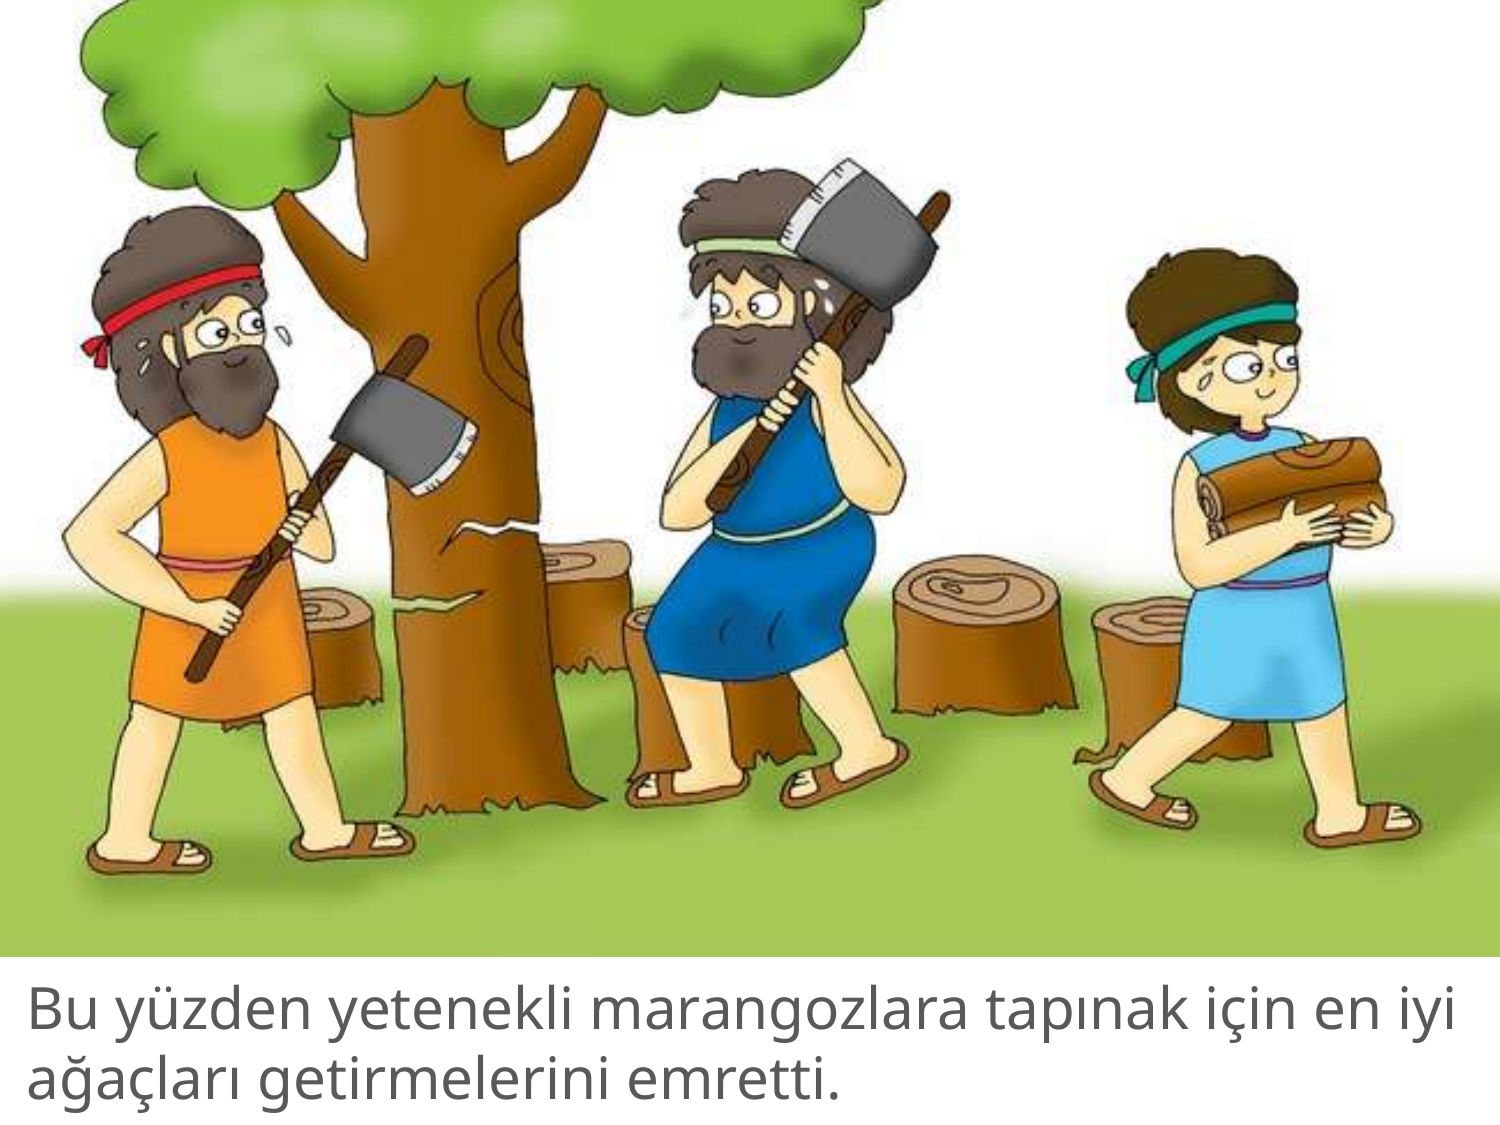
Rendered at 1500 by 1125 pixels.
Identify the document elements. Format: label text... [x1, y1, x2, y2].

picture [0, 0, 1500, 957]
text_box Bu yüzden yetenekli marangozlara tapınak için en iyi ağaçları getirmelerini emretti. [11, 965, 1483, 1119]
